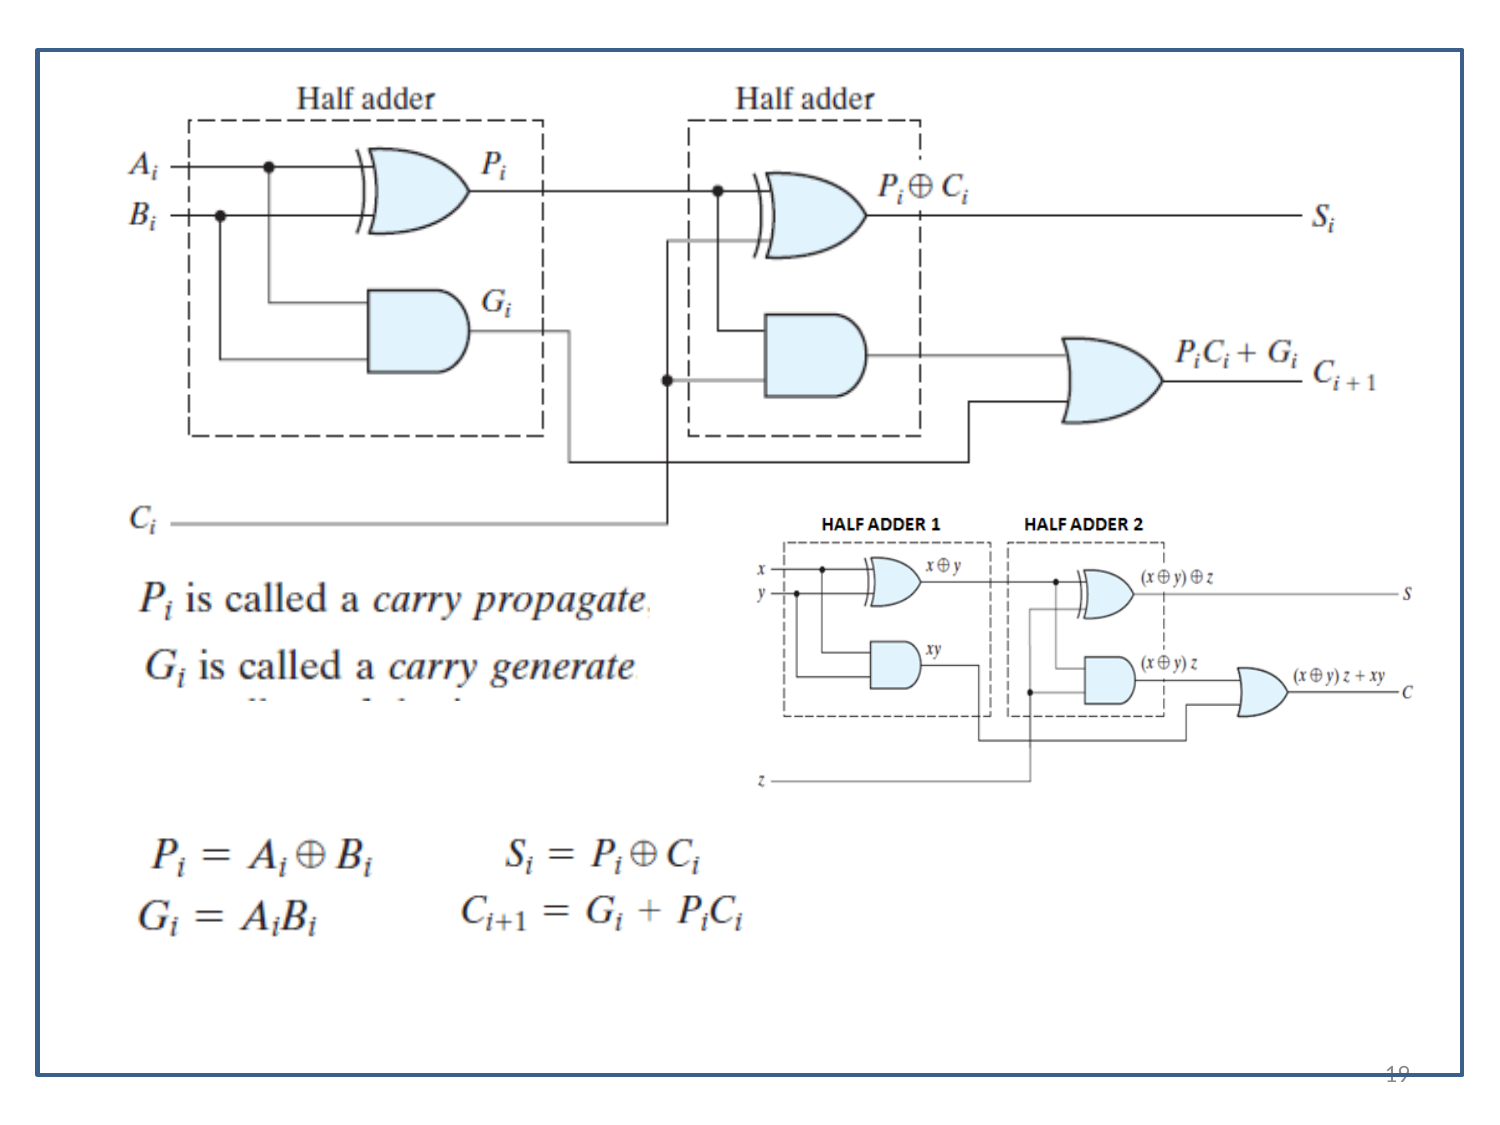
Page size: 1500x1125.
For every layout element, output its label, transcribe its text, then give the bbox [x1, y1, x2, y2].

picture [99, 799, 401, 960]
picture [99, 49, 1428, 803]
text_box [35, 48, 1464, 1077]
slide_number 19 [1074, 1042, 1425, 1103]
picture [412, 824, 776, 939]
picture [124, 574, 651, 702]
